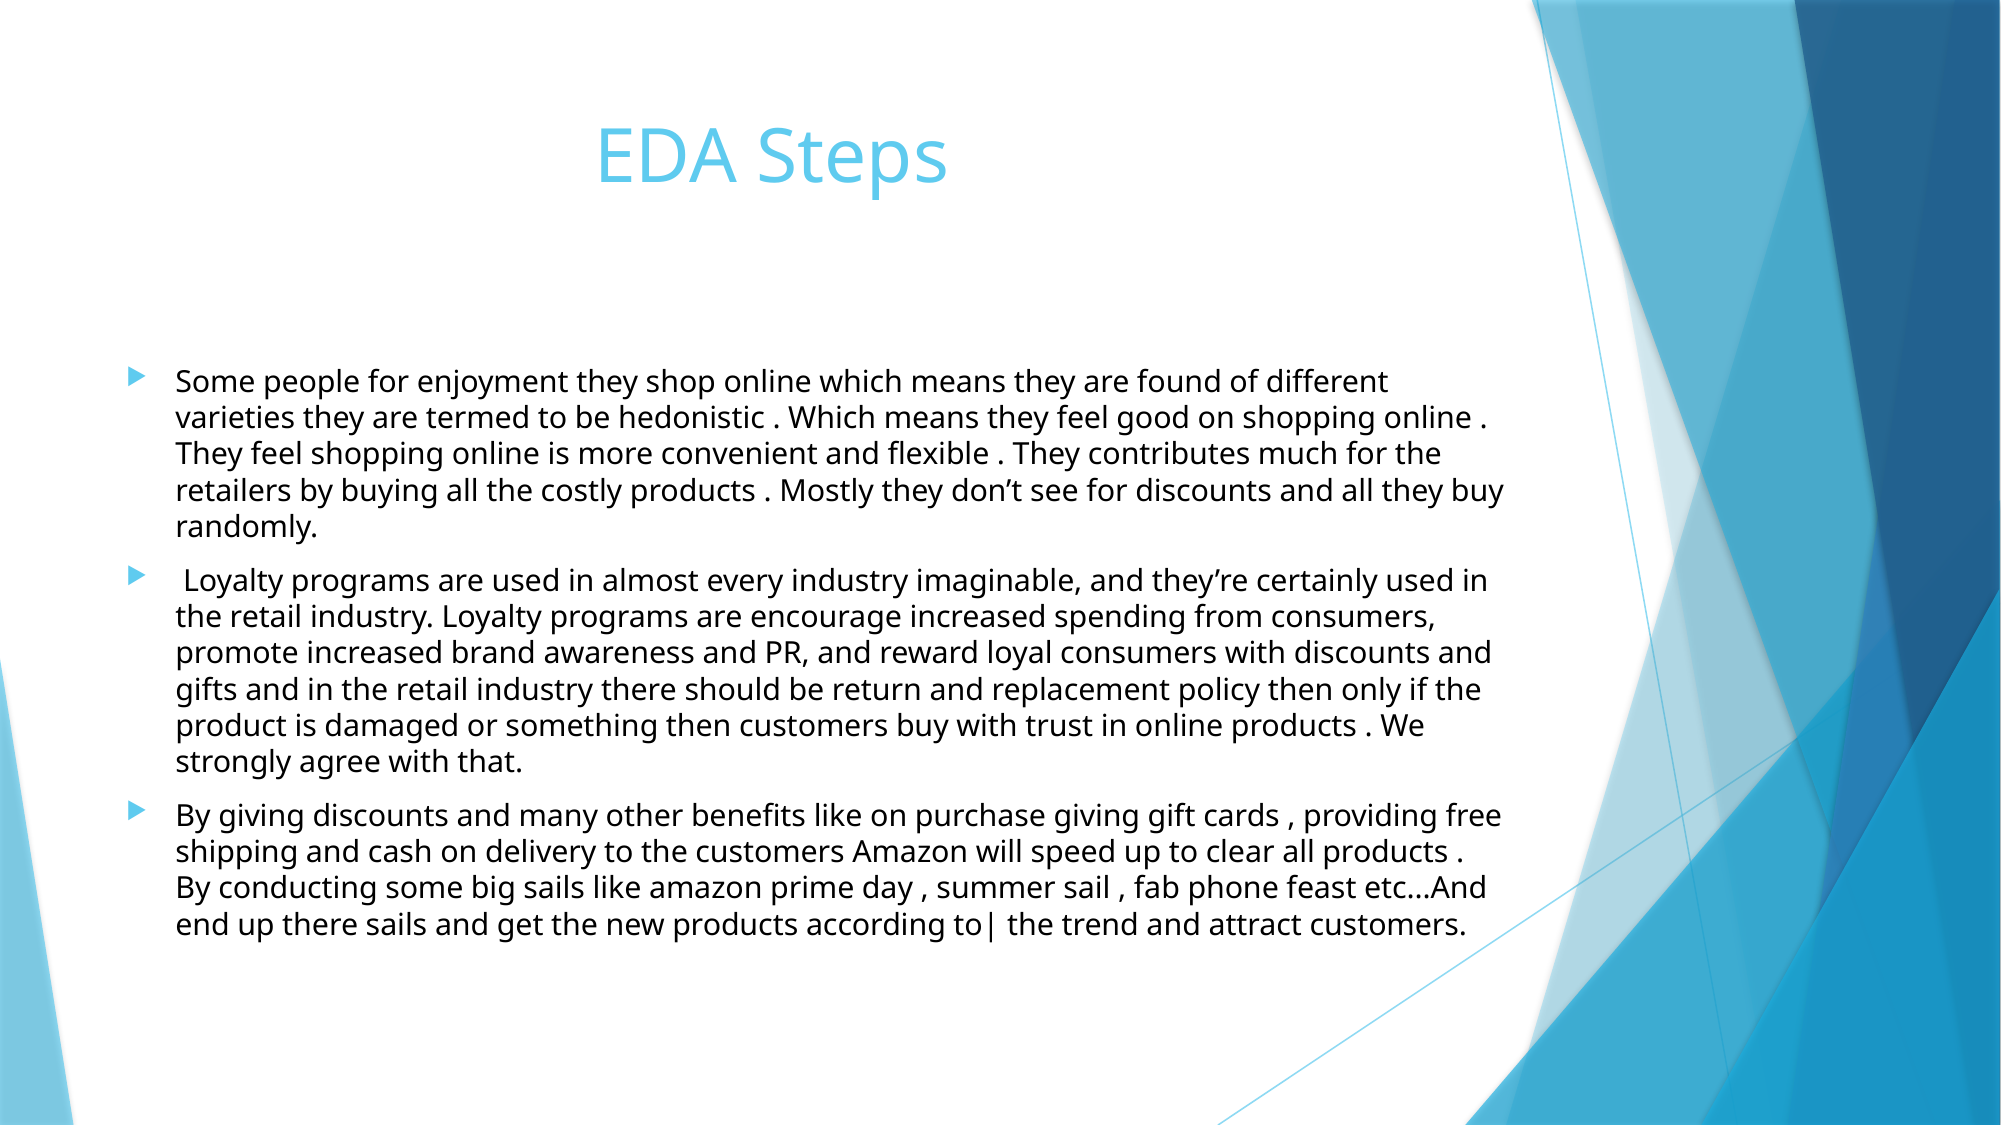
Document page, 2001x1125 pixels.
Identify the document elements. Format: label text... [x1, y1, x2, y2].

title EDA Steps [111, 99, 1522, 317]
list Some people for enjoyment they shop online which means they are found of different varieties they are termed to be hedonistic . Which means they feel good on shopping online . They feel shopping online is more convenient and flexible . They contributes much for the retailers by buying all the costly products . Mostly they don’t see for discounts and all they buy randomly. Loyalty programs are used in almost every industry imaginable, and they’re certainly used in the retail industry. Loyalty programs are encourage increased spending from consumers, promote increased brand awareness and PR, and reward loyal consumers with discounts and gifts and in the retail industry there should be return and replacement policy then only if the product is damaged or something then customers buy with trust in online products . We strongly agree with that. By giving discounts and many other benefits like on purchase giving gift cards , providing free shipping and cash on delivery to the customers Amazon will speed up to clear all products . By conducting some big sails like amazon prime day , summer sail , fab phone feast etc...And end up there sails and get the new products according to| the trend and attract customers. [111, 354, 1522, 992]
